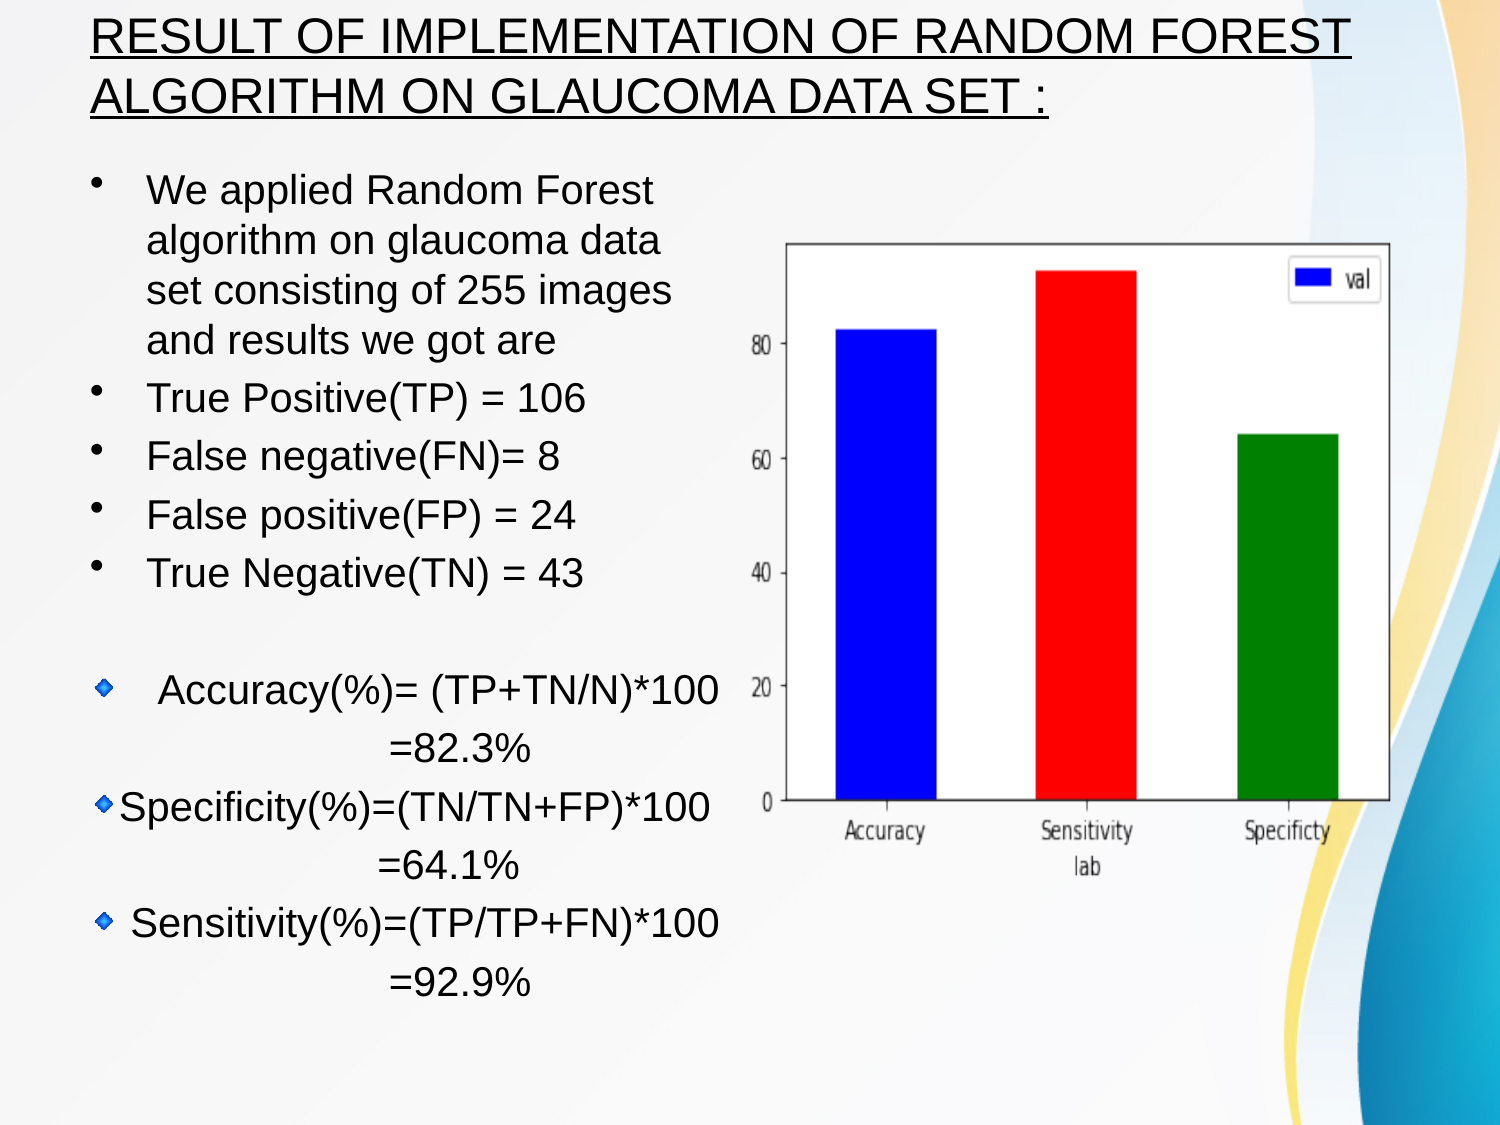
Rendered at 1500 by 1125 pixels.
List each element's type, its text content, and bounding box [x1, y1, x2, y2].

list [737, 228, 1400, 897]
list We applied Random Forest algorithm on glaucoma data set consisting of 255 images and results we got are True Positive(TP) = 106 False negative(FN)= 8 False positive(FP) = 24 True Negative(TN) = 43 Accuracy(%)= (TP+TN/N)*100 =82.3% Specificity(%)=(TN/TN+FP)*100 =64.1% Sensitivity(%)=(TP/TP+FN)*100 =92.9% [74, 154, 738, 1109]
picture [0, 0, 1500, 1125]
title RESULT OF IMPLEMENTATION OF RANDOM FOREST ALGORITHM ON GLAUCOMA DATA SET : [74, 30, 1426, 156]
